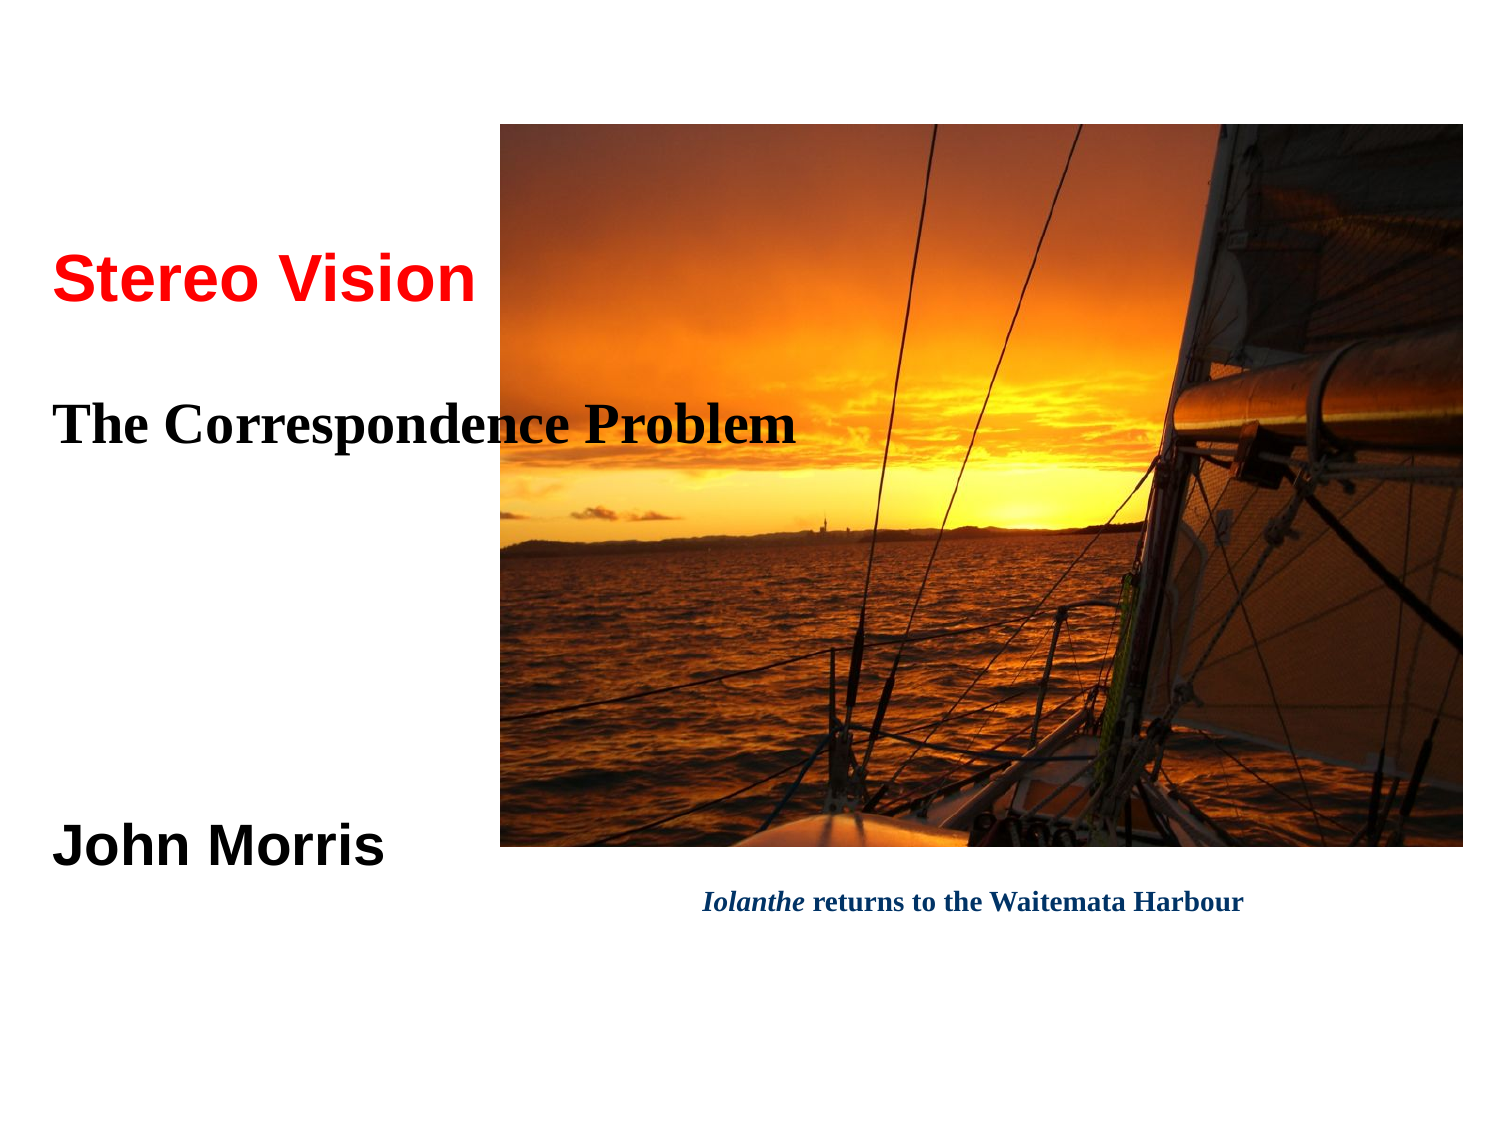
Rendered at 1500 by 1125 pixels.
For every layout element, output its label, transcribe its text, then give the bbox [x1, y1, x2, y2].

text_box Iolanthe returns to the Waitemata Harbour [687, 874, 1260, 925]
picture [499, 124, 1463, 848]
subtitle John Morris [37, 800, 500, 938]
title Stereo Vision The Correspondence Problem [37, 162, 494, 463]
